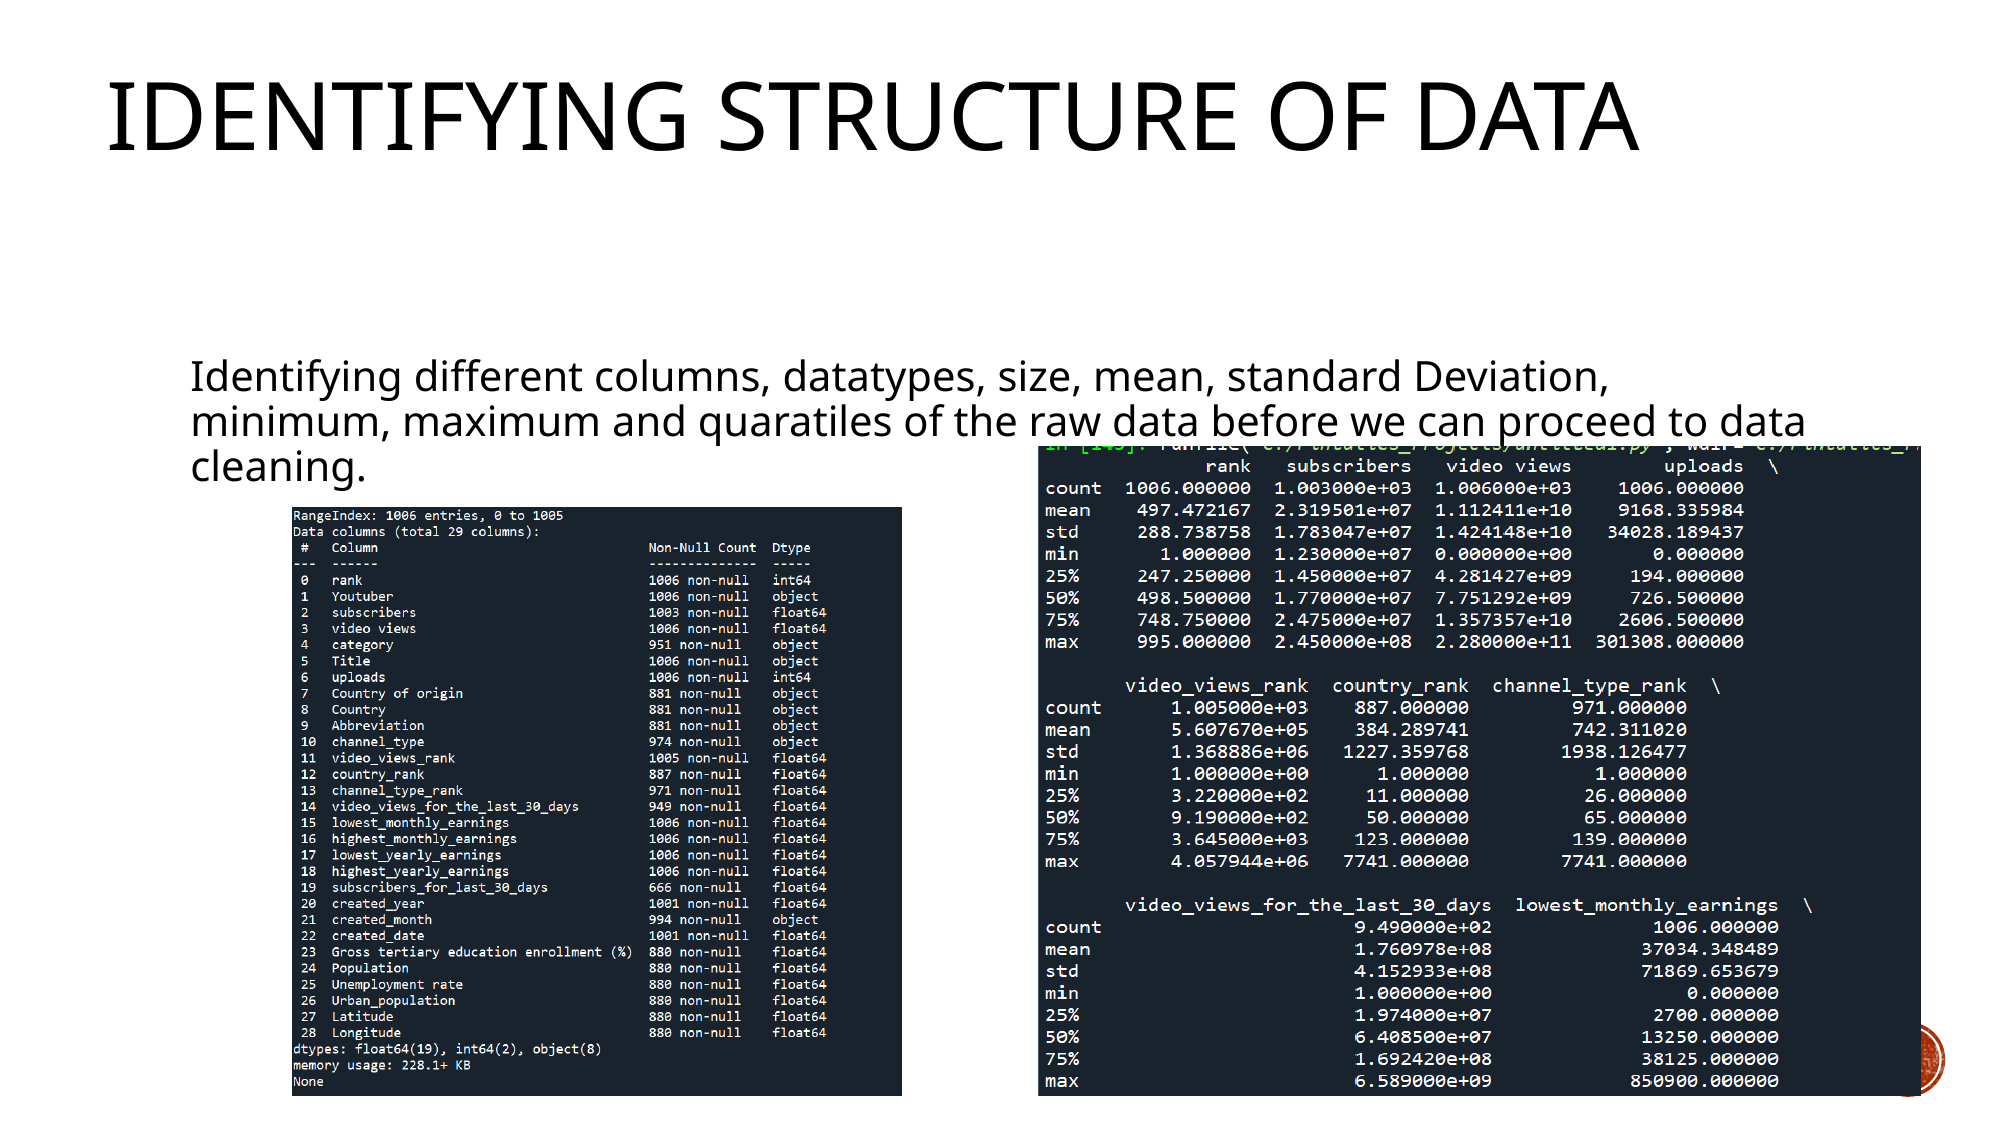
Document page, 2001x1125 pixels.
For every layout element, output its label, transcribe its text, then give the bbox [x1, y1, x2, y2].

picture [1038, 446, 1921, 1096]
title Identifying Structure of Data [91, 59, 1863, 180]
picture [292, 507, 902, 1096]
list Identifying different columns, datatypes, size, mean, standard Deviation, minimum, maximum and quaratiles of the raw data before we can proceed to data cleaning. [175, 348, 1826, 1013]
